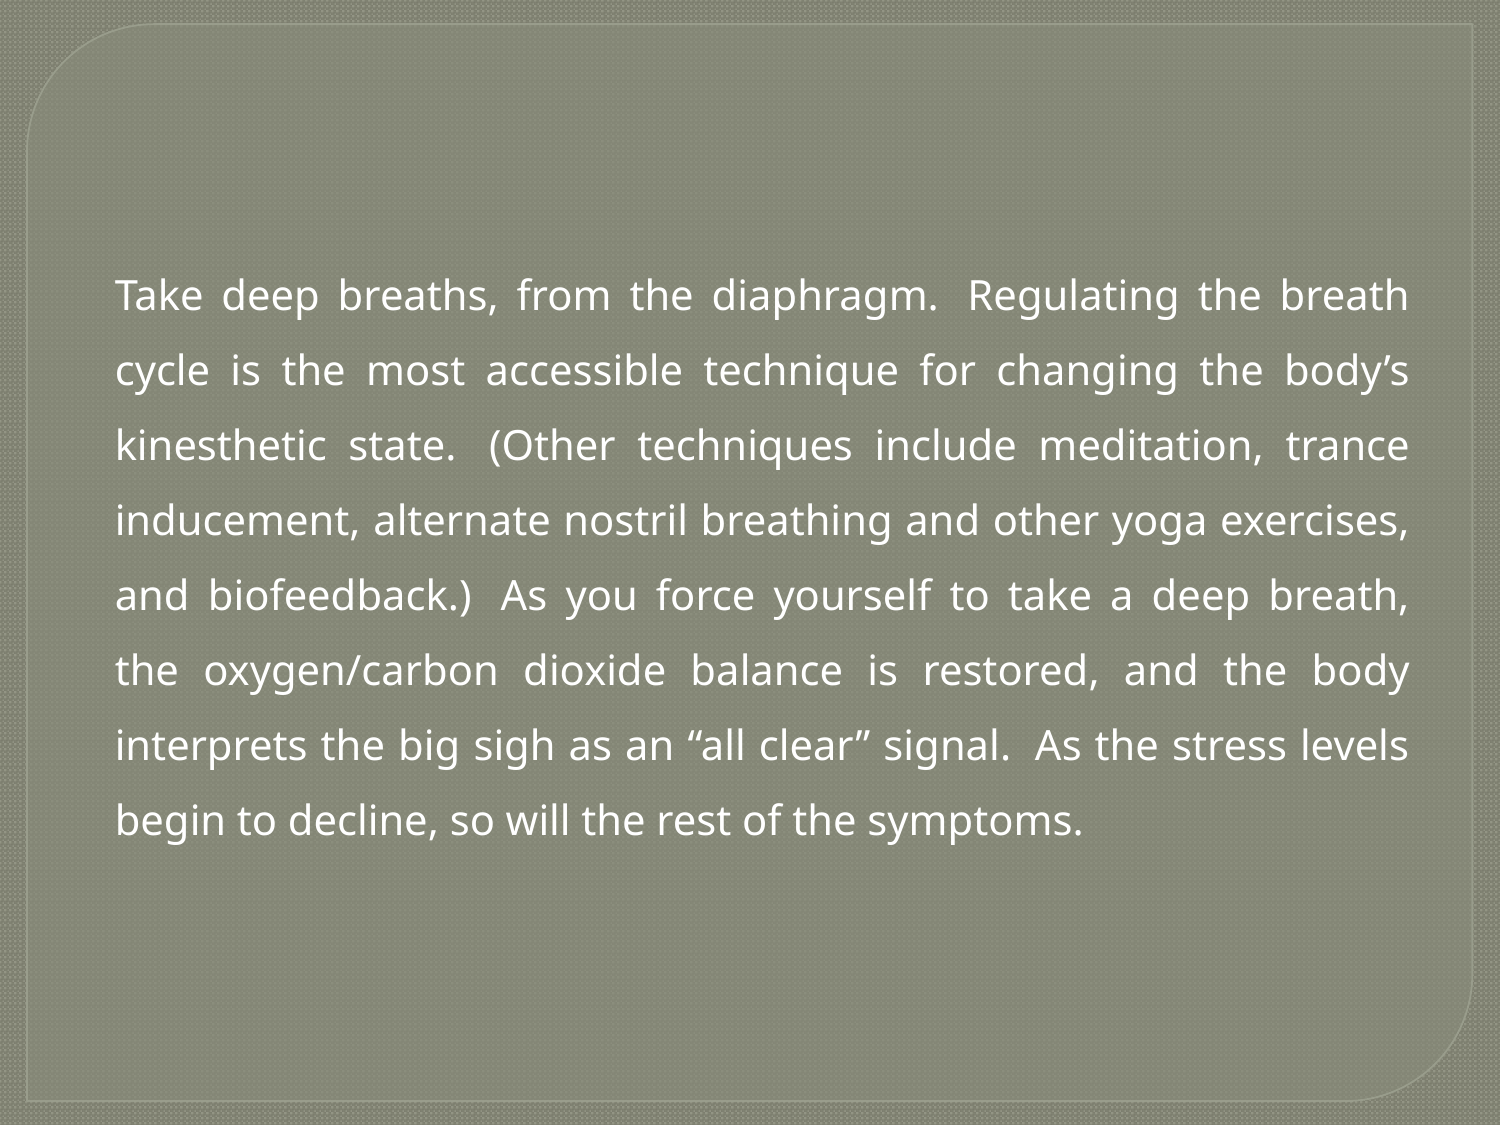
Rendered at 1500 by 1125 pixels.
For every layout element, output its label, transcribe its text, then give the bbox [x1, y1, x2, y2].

text_box Take deep breaths, from the diaphragm. Regulating the breath cycle is the most accessible technique for changing the body’s kinesthetic state. (Other techniques include meditation, trance inducement, alternate nostril breathing and other yoga exercises, and biofeedback.) As you force yourself to take a deep breath, the oxygen/carbon dioxide balance is restored, and the body interprets the big sigh as an “all clear” signal. As the stress levels begin to decline, so will the rest of the symptoms. [99, 236, 1425, 852]
